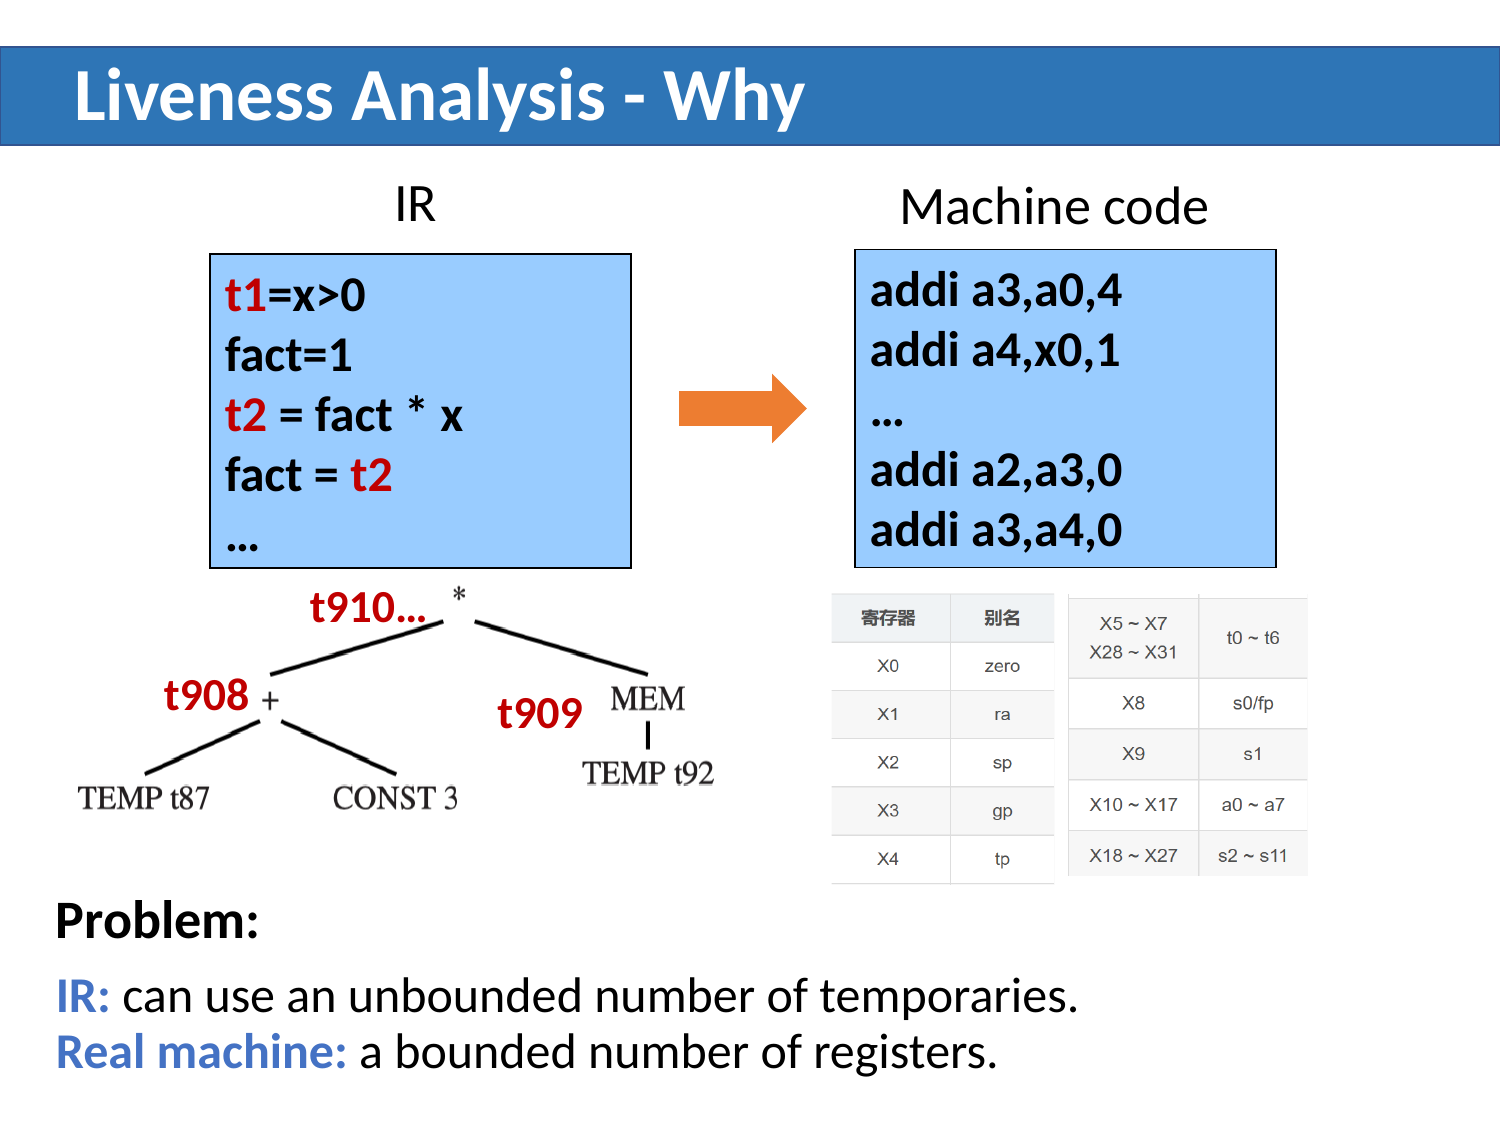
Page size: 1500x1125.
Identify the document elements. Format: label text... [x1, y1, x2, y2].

text_box addi a3,a0,4 addi a4,x0,1 … addi a2,a3,0 addi a3,a4,0 [854, 249, 1276, 568]
title Liveness Analysis - Why [59, 47, 1446, 146]
picture [831, 585, 1055, 885]
picture [1065, 594, 1308, 876]
text_box IR [379, 160, 482, 240]
text_box t1=x>0 fact=1 t2 = fact * x fact = t2 … [210, 253, 632, 568]
text_box Problem: IR: can use an unbounded number of temporaries. Real machine: a bounded number of registers. [40, 884, 1464, 1084]
text_box Machine code [884, 162, 1247, 243]
text_box [678, 371, 809, 446]
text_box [59, 568, 732, 838]
